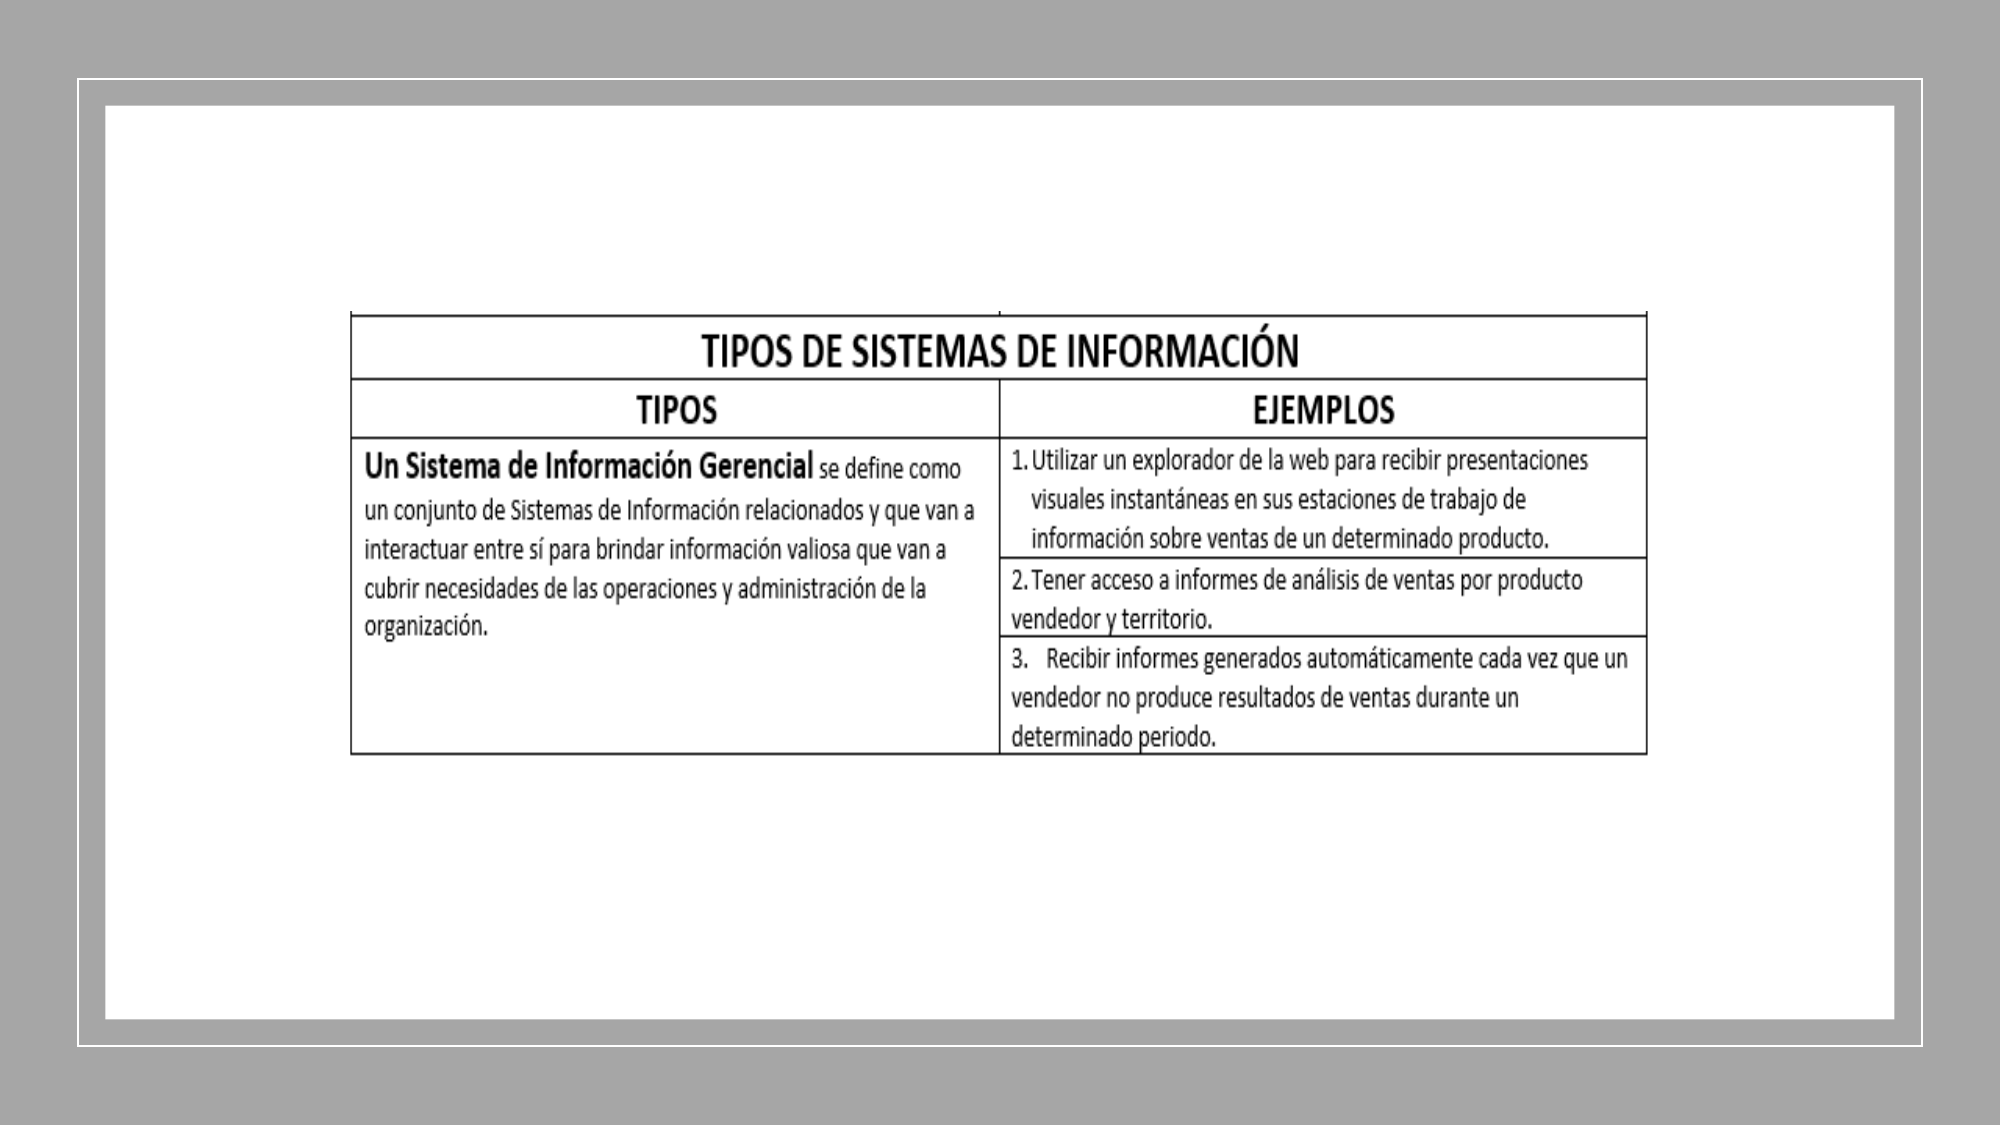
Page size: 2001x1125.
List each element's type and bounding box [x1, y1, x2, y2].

text_box [0, 0, 2000, 1125]
text_box [104, 104, 1895, 1020]
picture [349, 311, 1651, 760]
text_box [77, 78, 1923, 1047]
